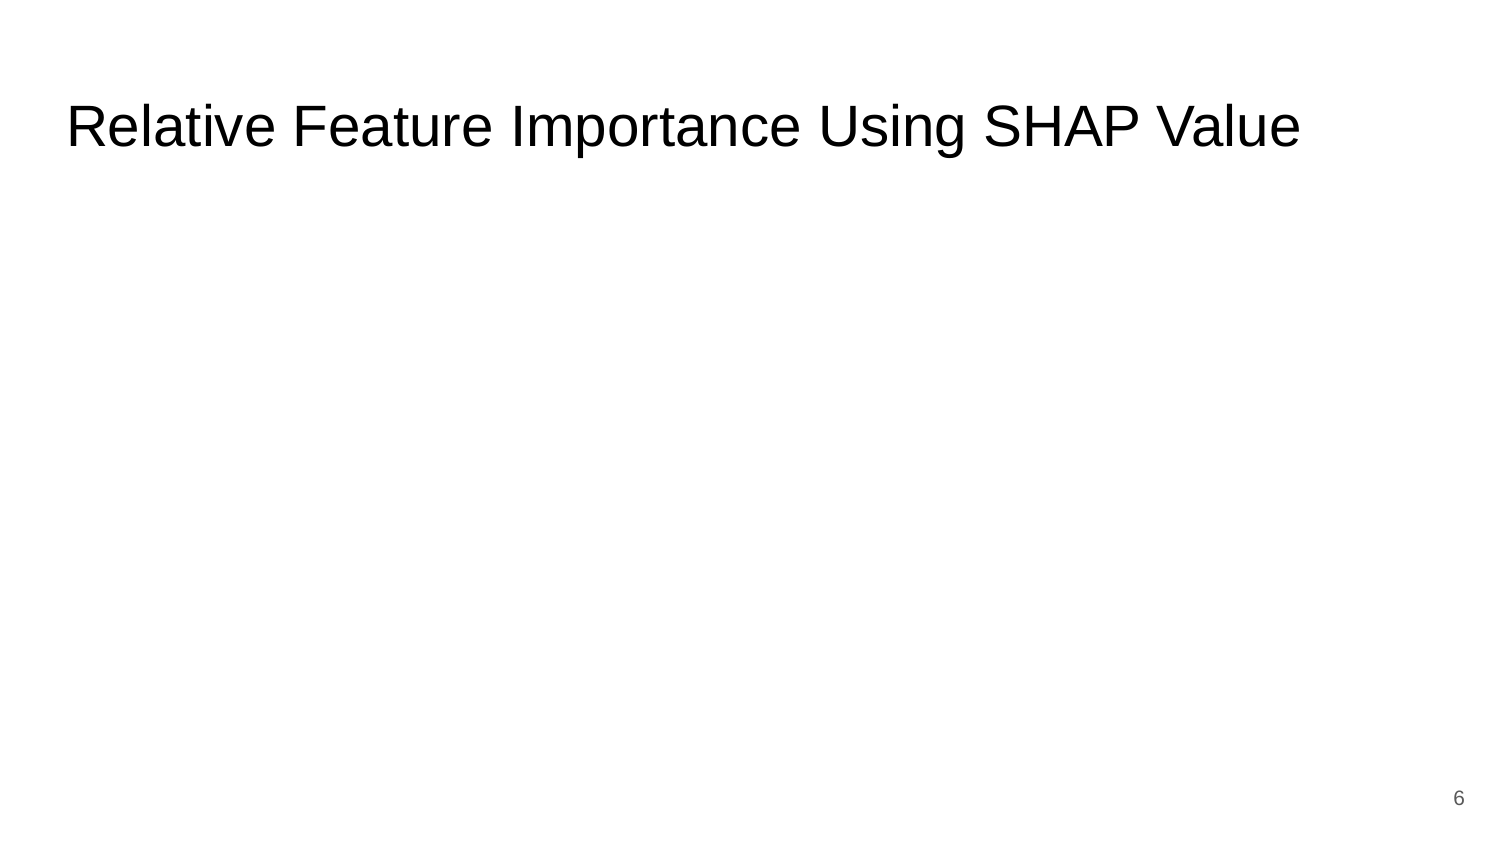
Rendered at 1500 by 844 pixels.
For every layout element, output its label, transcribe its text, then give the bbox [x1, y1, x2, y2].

slide_number ‹#› [1389, 764, 1480, 830]
title Relative Feature Importance Using SHAP Value [51, 72, 1449, 167]
